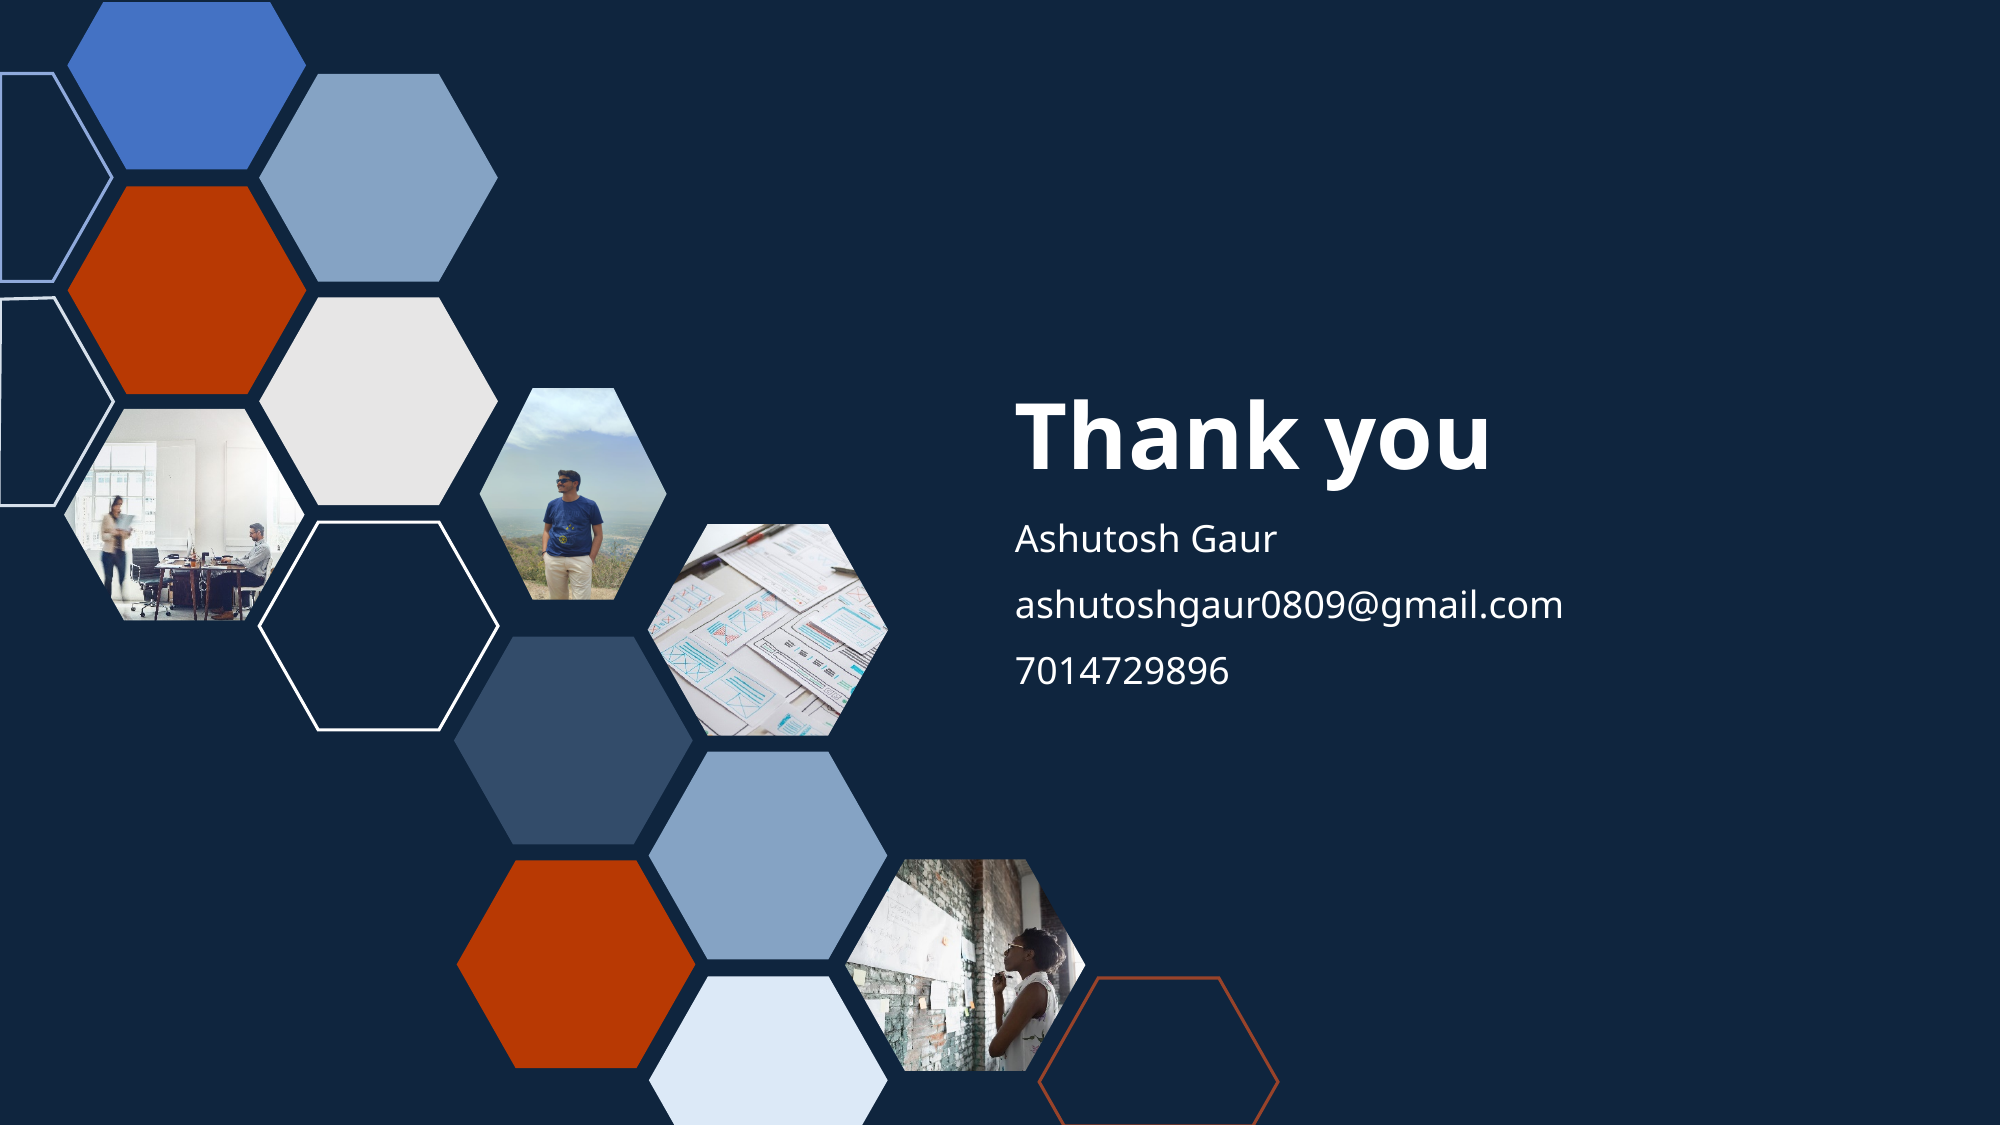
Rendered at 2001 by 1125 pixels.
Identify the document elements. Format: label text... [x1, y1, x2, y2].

picture [844, 859, 1086, 1071]
list Ashutosh Gaur ashutoshgaur0809@gmail.com 7014729896 [999, 507, 1714, 816]
picture [479, 388, 889, 736]
title Thank you [999, 279, 1830, 497]
picture [64, 408, 305, 621]
